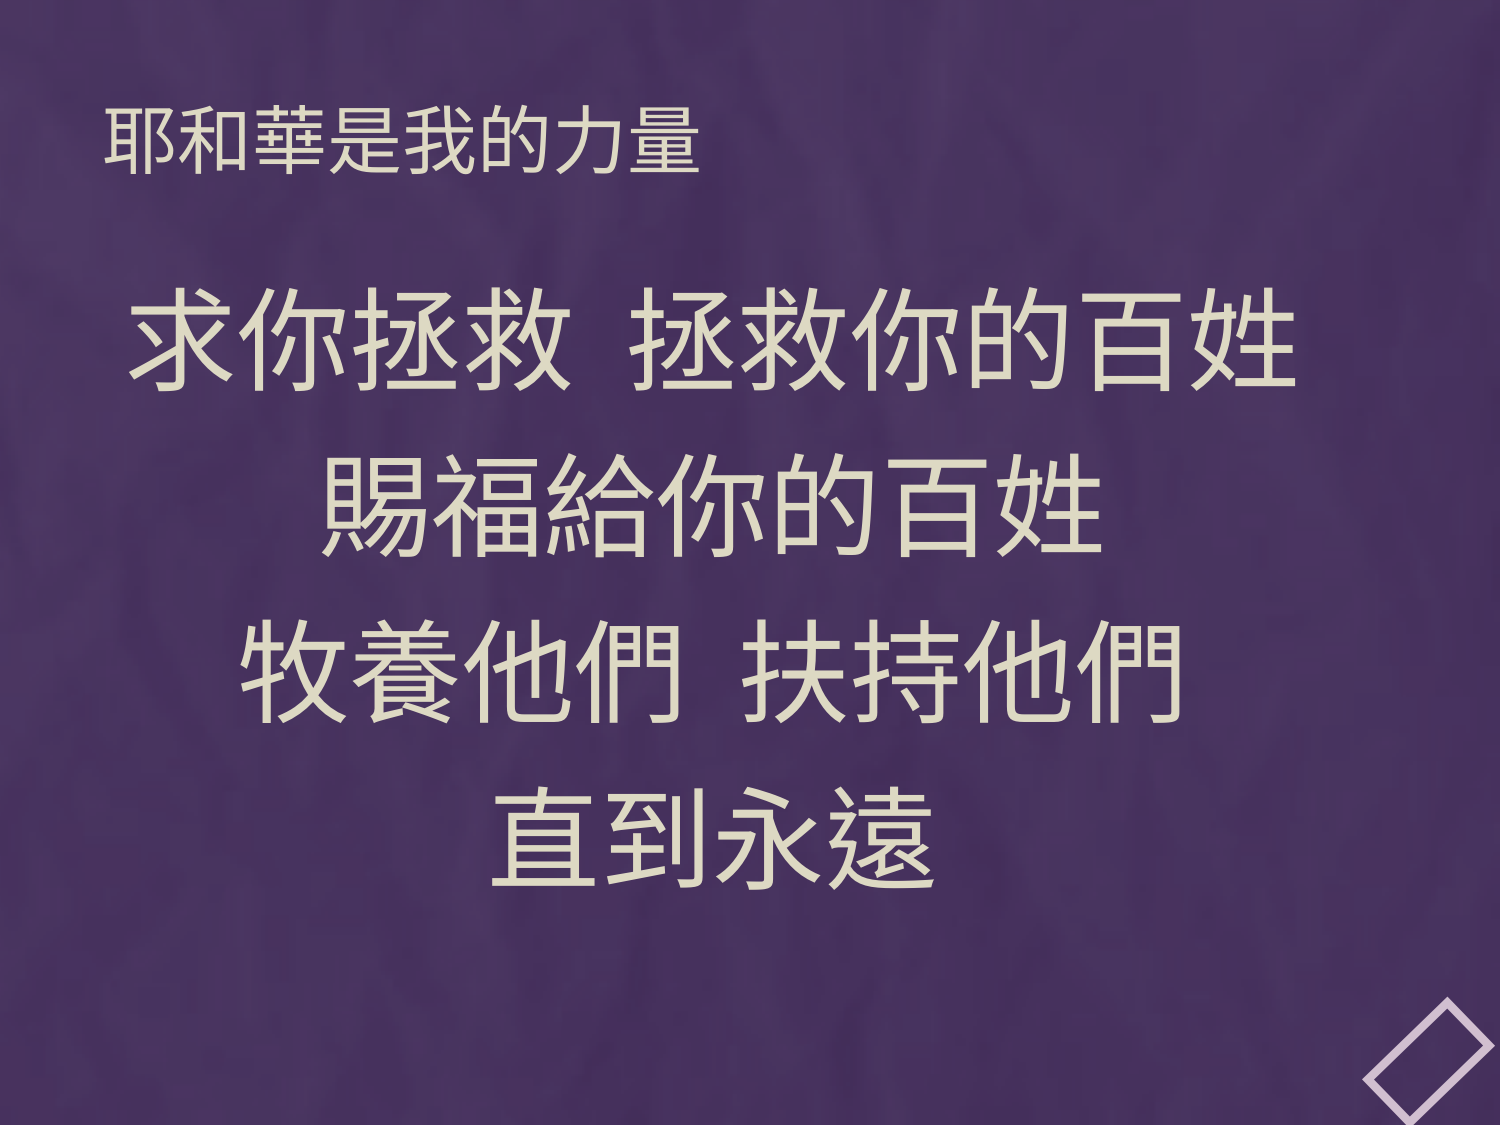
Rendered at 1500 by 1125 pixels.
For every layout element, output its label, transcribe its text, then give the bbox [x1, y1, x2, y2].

list 求你拯救 拯救你的百姓 賜福給你的百姓 牧養他們 扶持他們 直到永遠 [0, 262, 1425, 1102]
title 耶和華是我的力量 [87, 45, 1425, 233]
